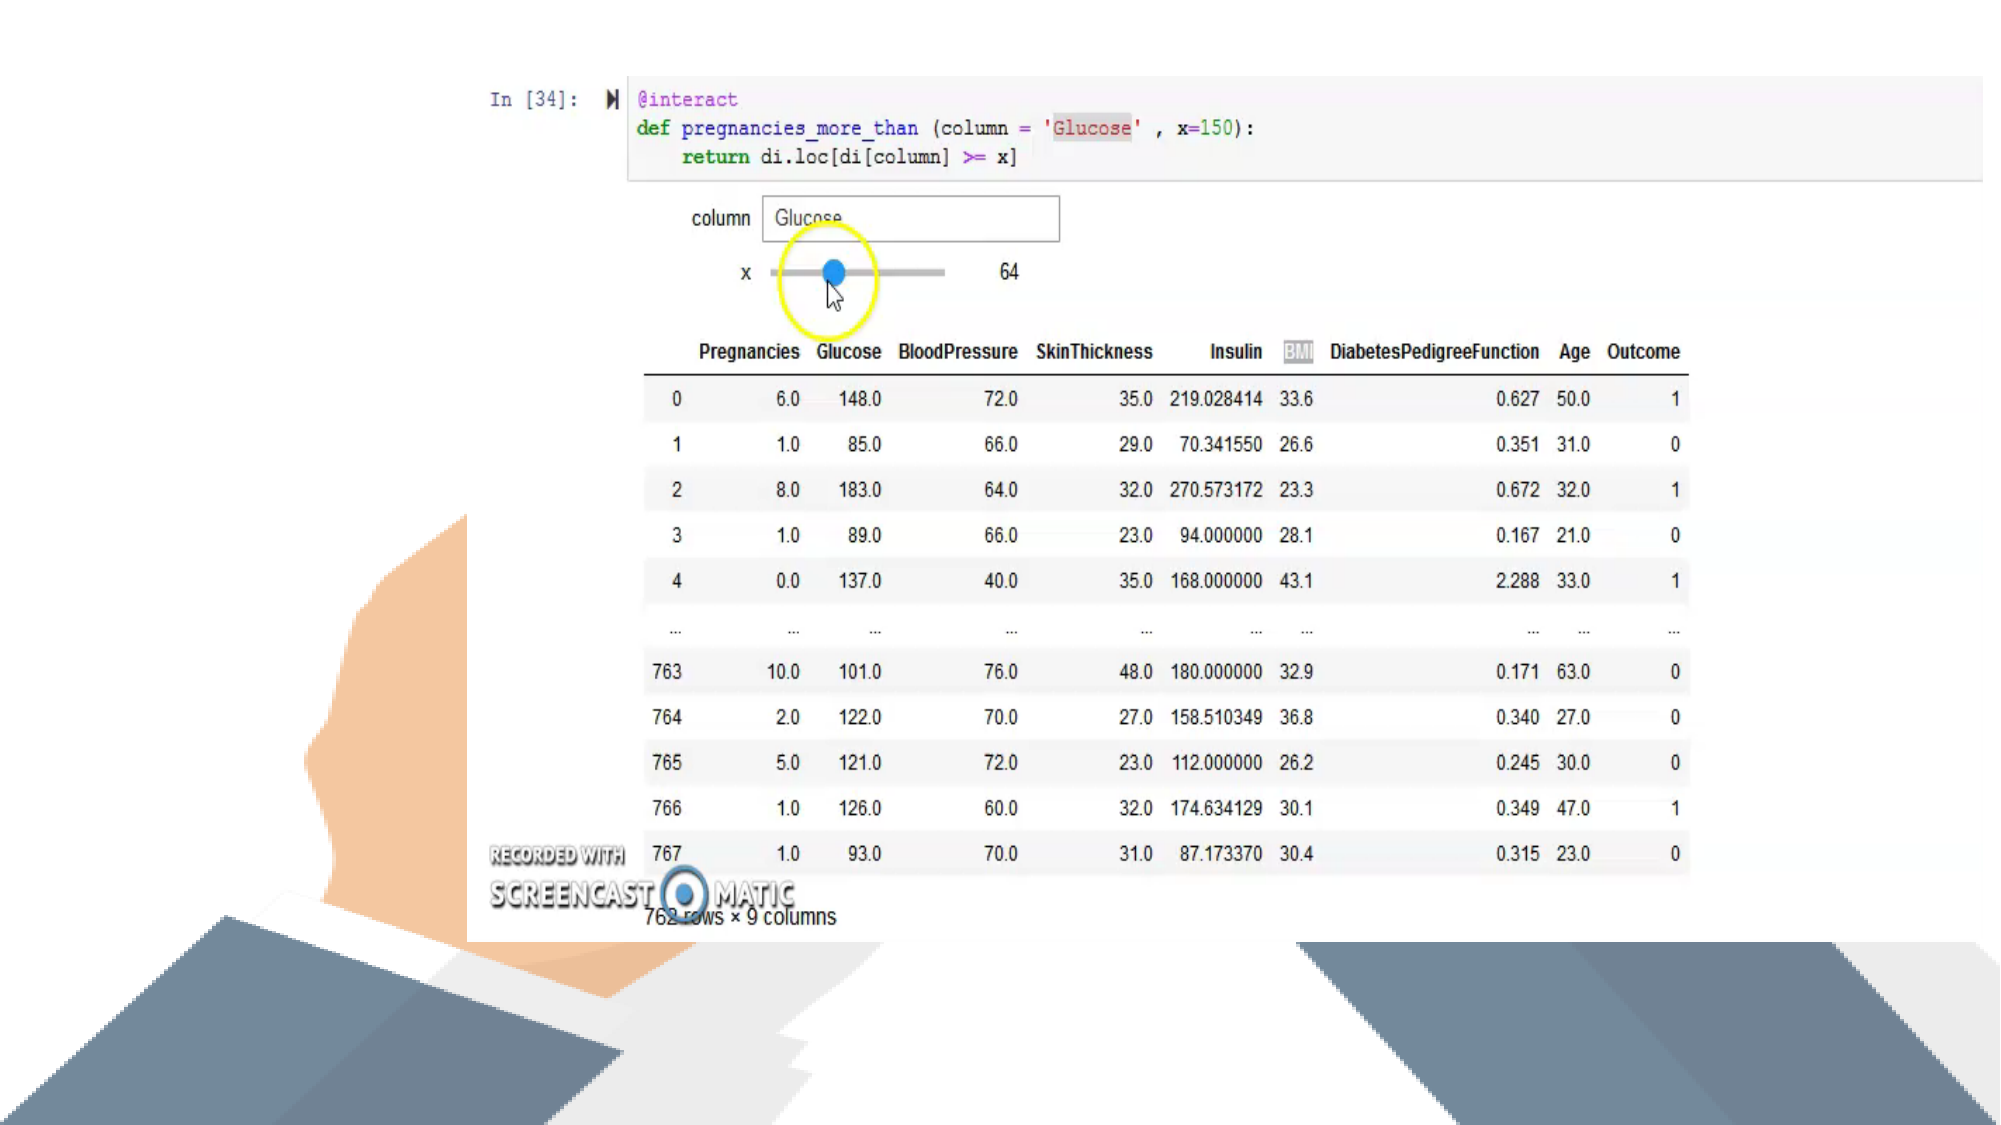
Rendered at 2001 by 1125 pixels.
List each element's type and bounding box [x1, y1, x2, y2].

list [466, 75, 1984, 943]
